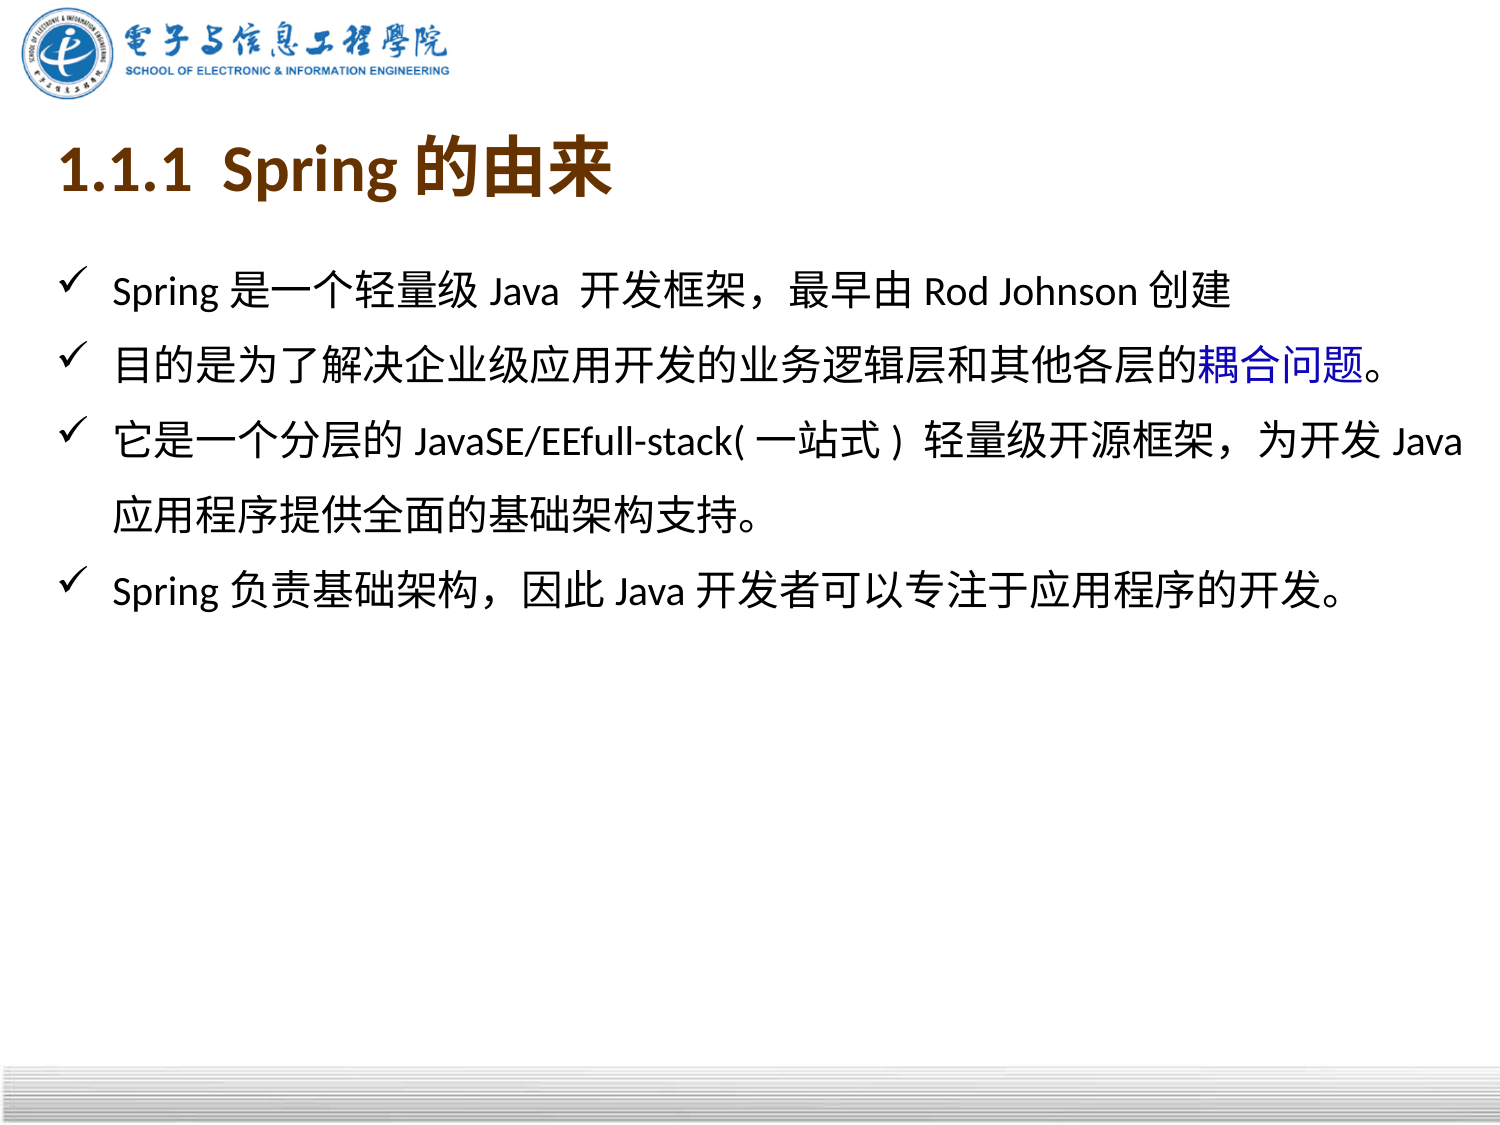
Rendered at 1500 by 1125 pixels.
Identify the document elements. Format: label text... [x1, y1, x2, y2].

text_box Spring是一个轻量级Java 开发框架，最早由Rod Johnson创建 目的是为了解决企业级应用开发的业务逻辑层和其他各层的耦合问题。 它是一个分层的JavaSE/EEfull-stack(一站式) 轻量级开源框架，为开发Java应用程序提供全面的基础架构支持。 Spring负责基础架构，因此Java开发者可以专注于应用程序的开发。 [41, 231, 1483, 622]
picture [0, 149, 1500, 1125]
picture [0, 4, 892, 102]
title 1.1.1 Spring的由来 [41, 101, 1392, 229]
